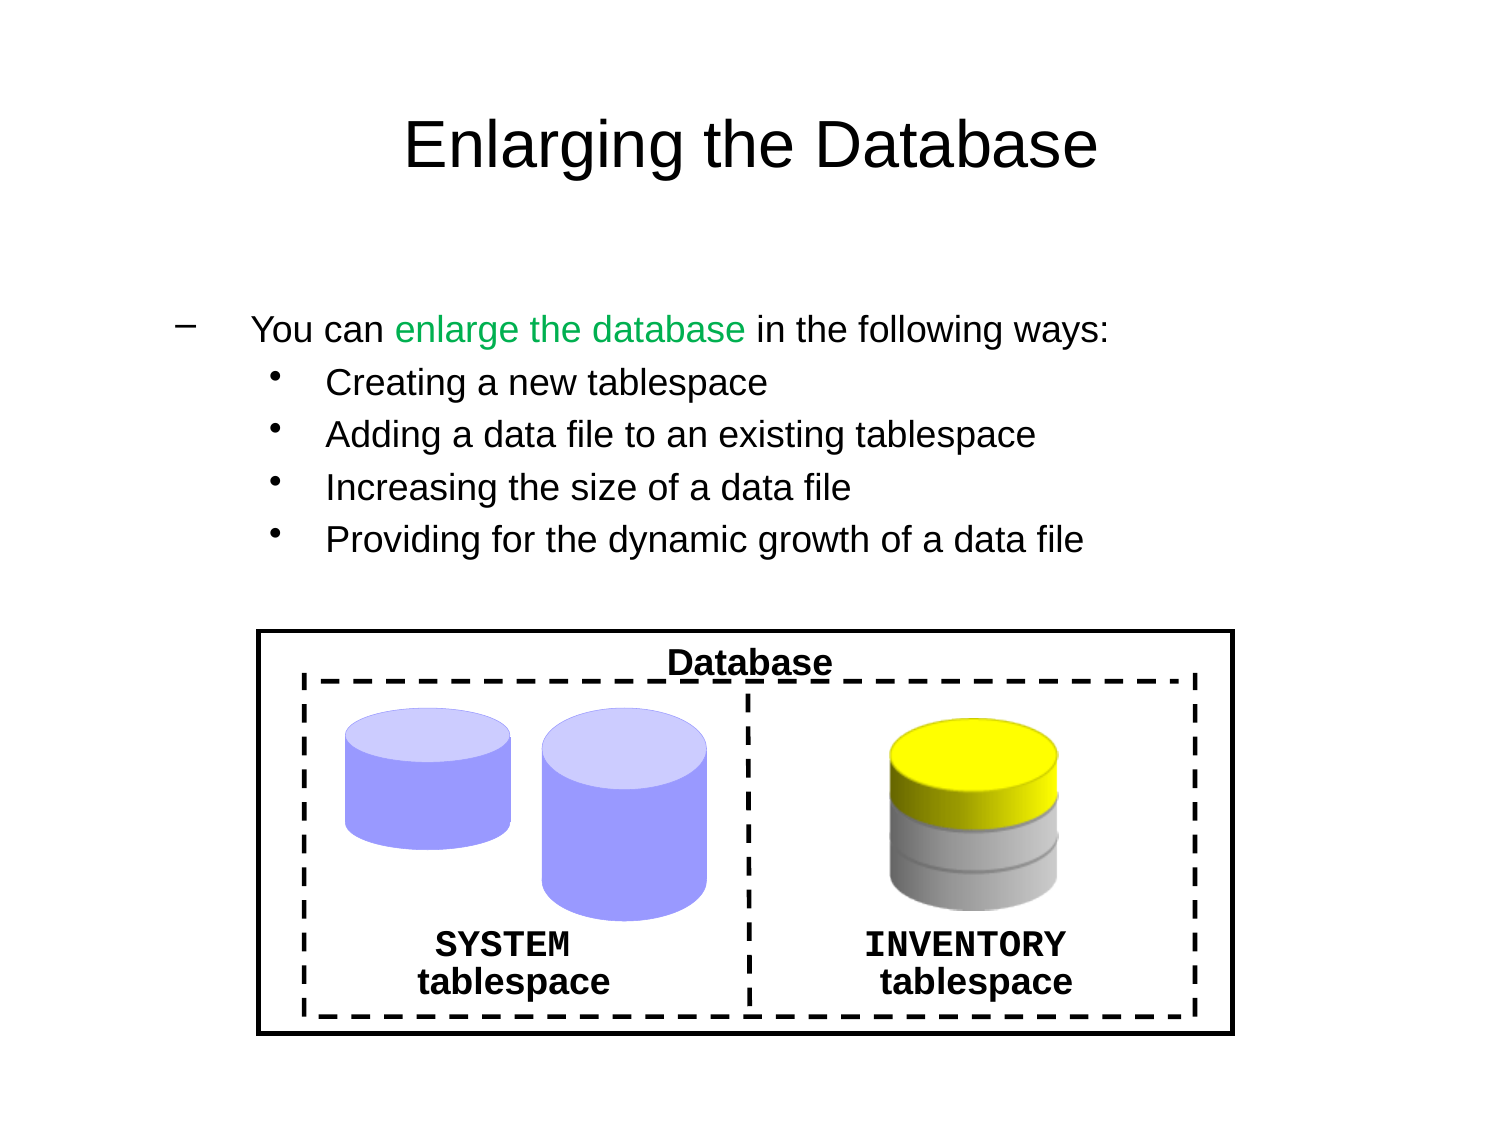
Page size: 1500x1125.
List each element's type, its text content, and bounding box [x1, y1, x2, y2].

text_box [258, 630, 1233, 1034]
list You can enlarge the database in the following ways: Creating a new tablespace Adding a data file to an existing tablespace Increasing the size of a data file Providing for the dynamic growth of a data file [141, 297, 1350, 621]
title Enlarging the Database [152, 85, 1353, 197]
